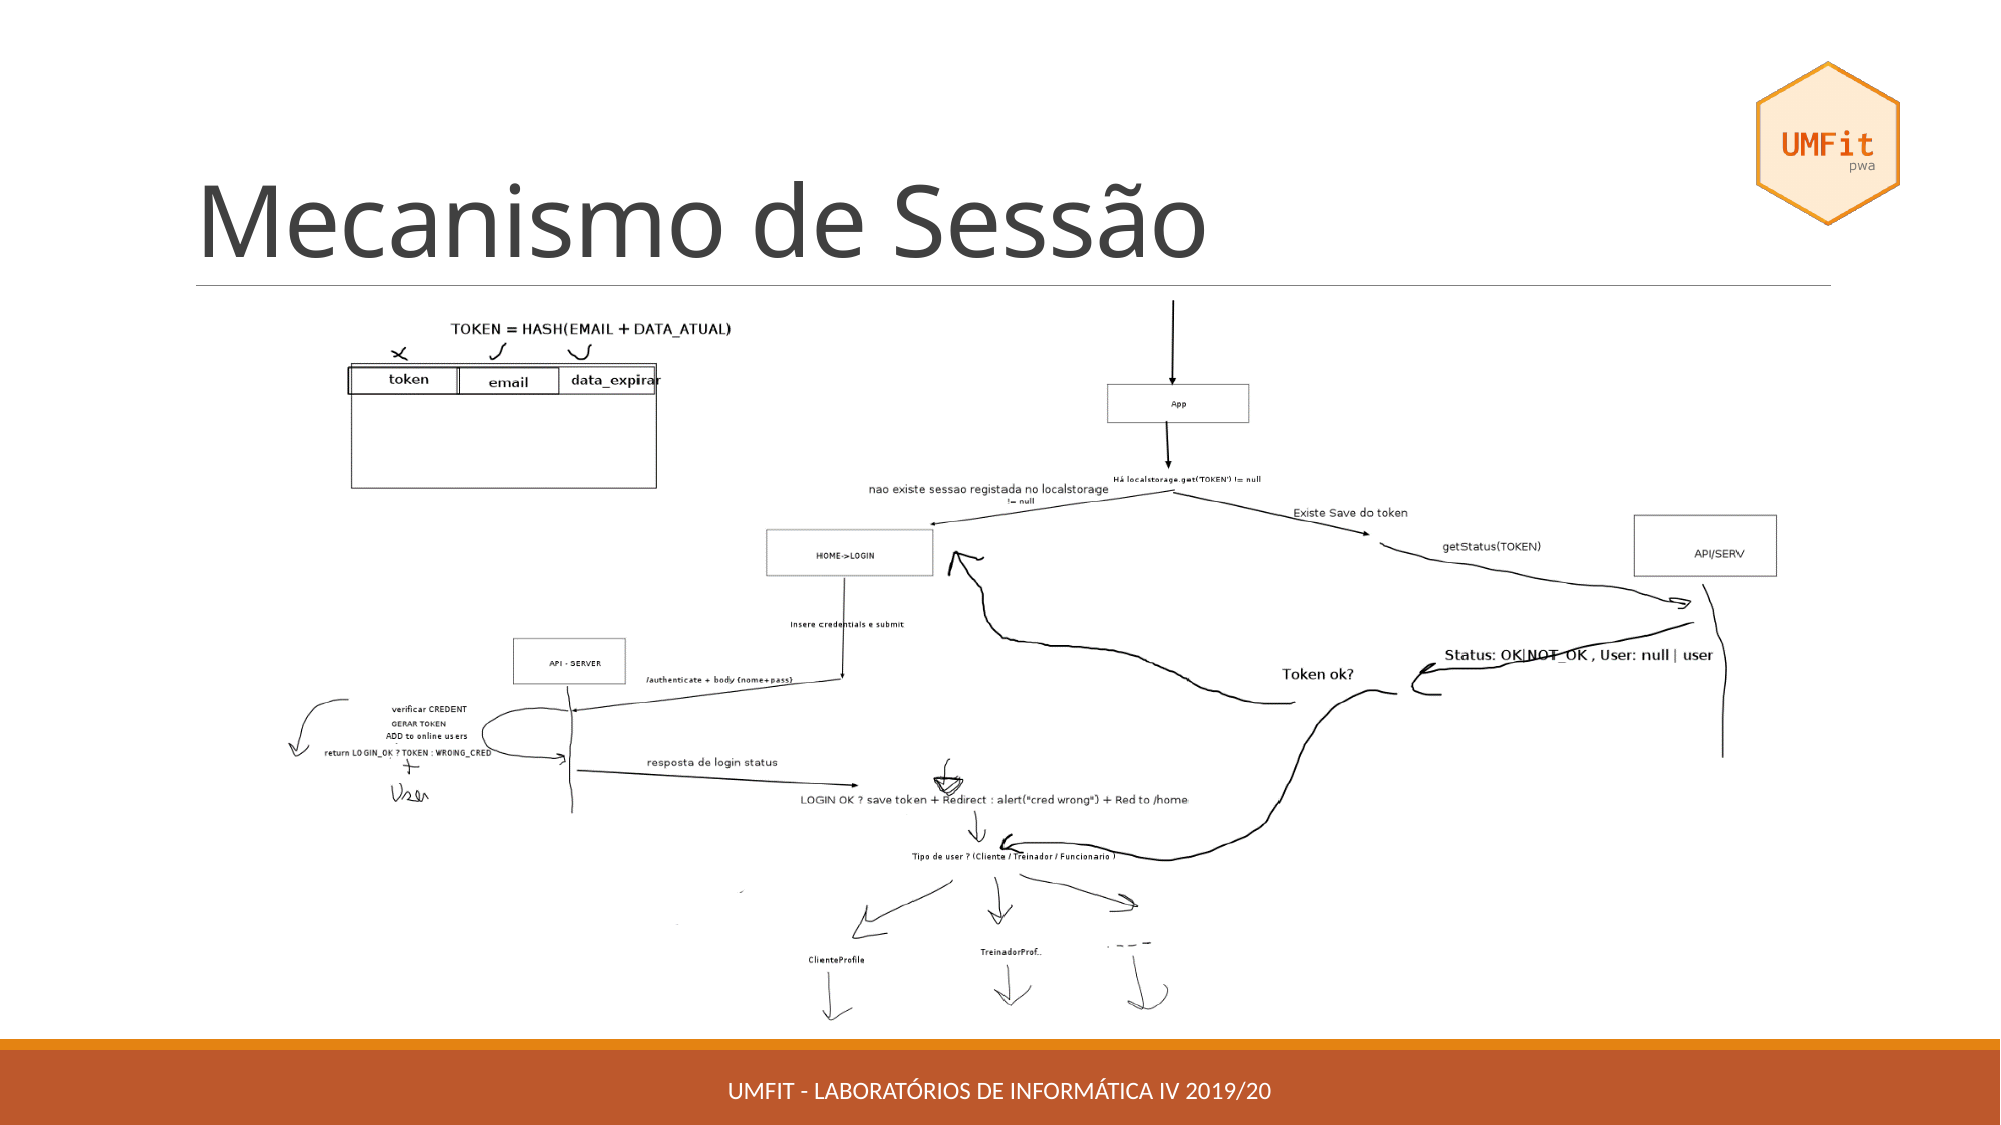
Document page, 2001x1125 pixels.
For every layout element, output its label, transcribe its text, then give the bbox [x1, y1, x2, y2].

footer UMFit - Laboratórios de Informática IV 2019/20 [604, 1059, 1396, 1120]
title Mecanismo de Sessão [180, 47, 1830, 285]
picture [1732, 46, 1928, 241]
picture [179, 293, 1831, 1034]
